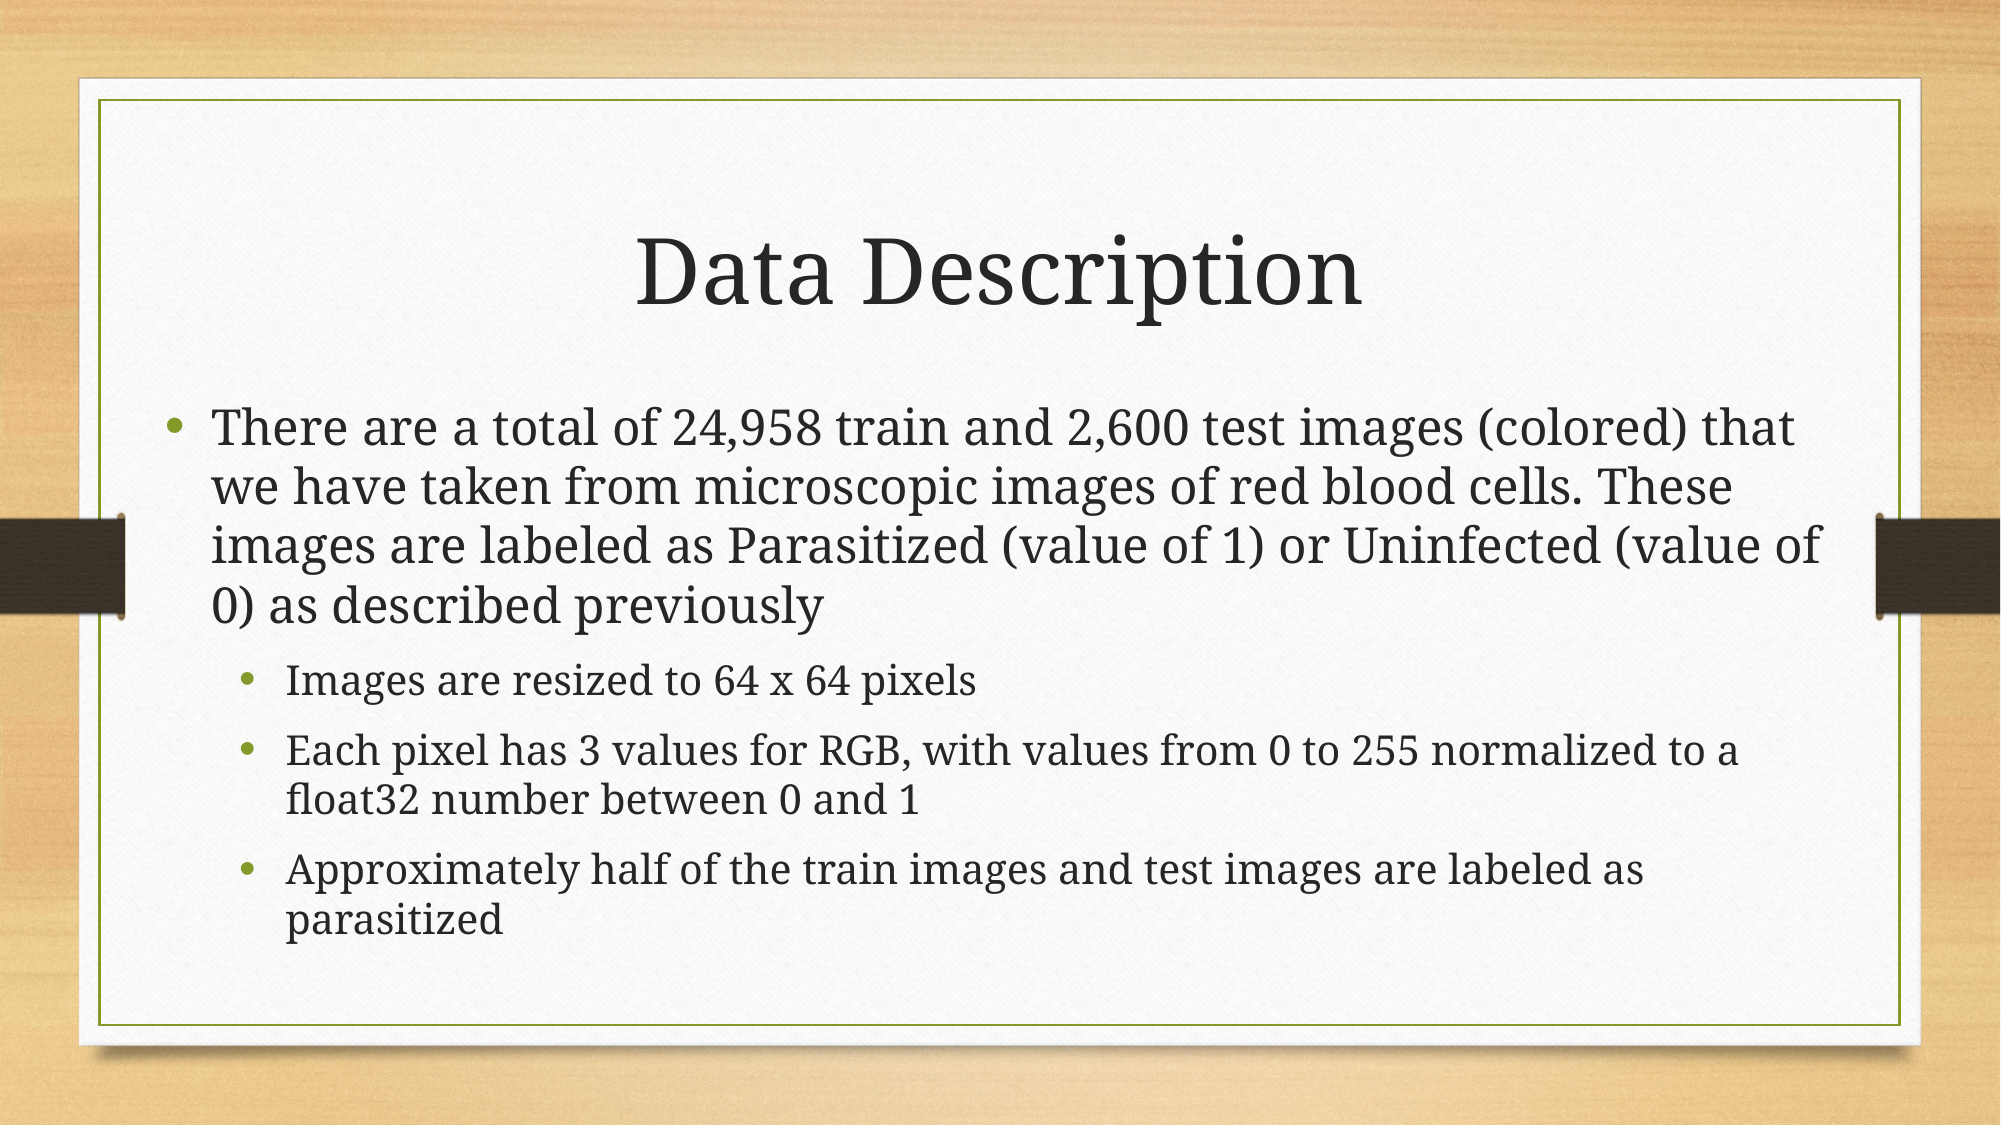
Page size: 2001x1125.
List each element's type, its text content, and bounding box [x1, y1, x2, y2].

picture [0, 0, 2001, 1125]
title Data Description [212, 161, 1788, 375]
list There are a total of 24,958 train and 2,600 test images (colored) that we have taken from microscopic images of red blood cells. These images are labeled as Parasitized (value of 1) or Uninfected (value of 0) as described previously Images are resized to 64 x 64 pixels Each pixel has 3 values for RGB, with values from 0 to 255 normalized to a float32 number between 0 and 1 Approximately half of the train images and test images are labeled as parasitized [149, 388, 1850, 950]
